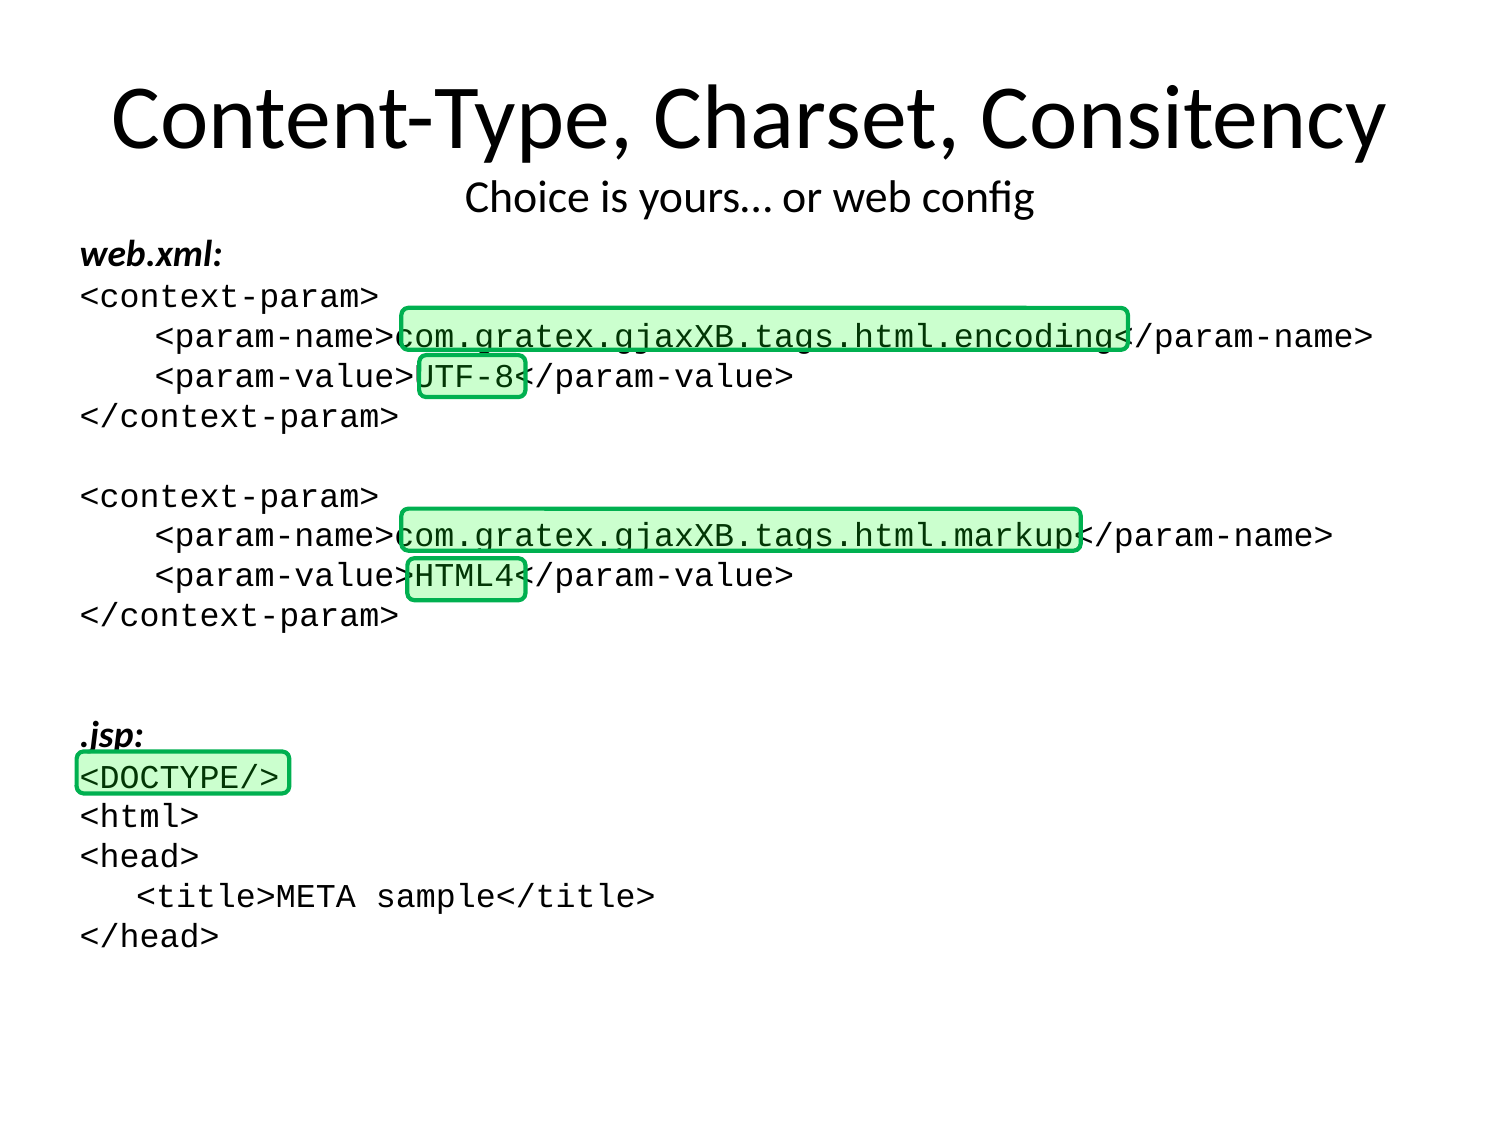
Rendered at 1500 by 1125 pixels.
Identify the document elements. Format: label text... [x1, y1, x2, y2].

text_box .jsp: <DOCTYPE/> <html> <head> <title>META sample</title> </head> [64, 702, 1364, 962]
text_box [405, 556, 528, 603]
text_box [399, 305, 1131, 352]
text_box [399, 506, 1083, 553]
text_box web.xml: <context-param> <param-name>com.gratex.gjaxXB.tags.html.encoding</param-name> <param-value>UTF-8</param-value> </context-param> <context-param> <param-name>com.gratex.gjaxXB.tags.html.markup</param-name> <param-value>HTML4</param-value> </context-param> [64, 221, 1412, 641]
text_box [74, 749, 292, 796]
text_box [417, 352, 528, 400]
title Content-Type, Charset, Consitency Choice is yours… or web config [75, 45, 1425, 233]
